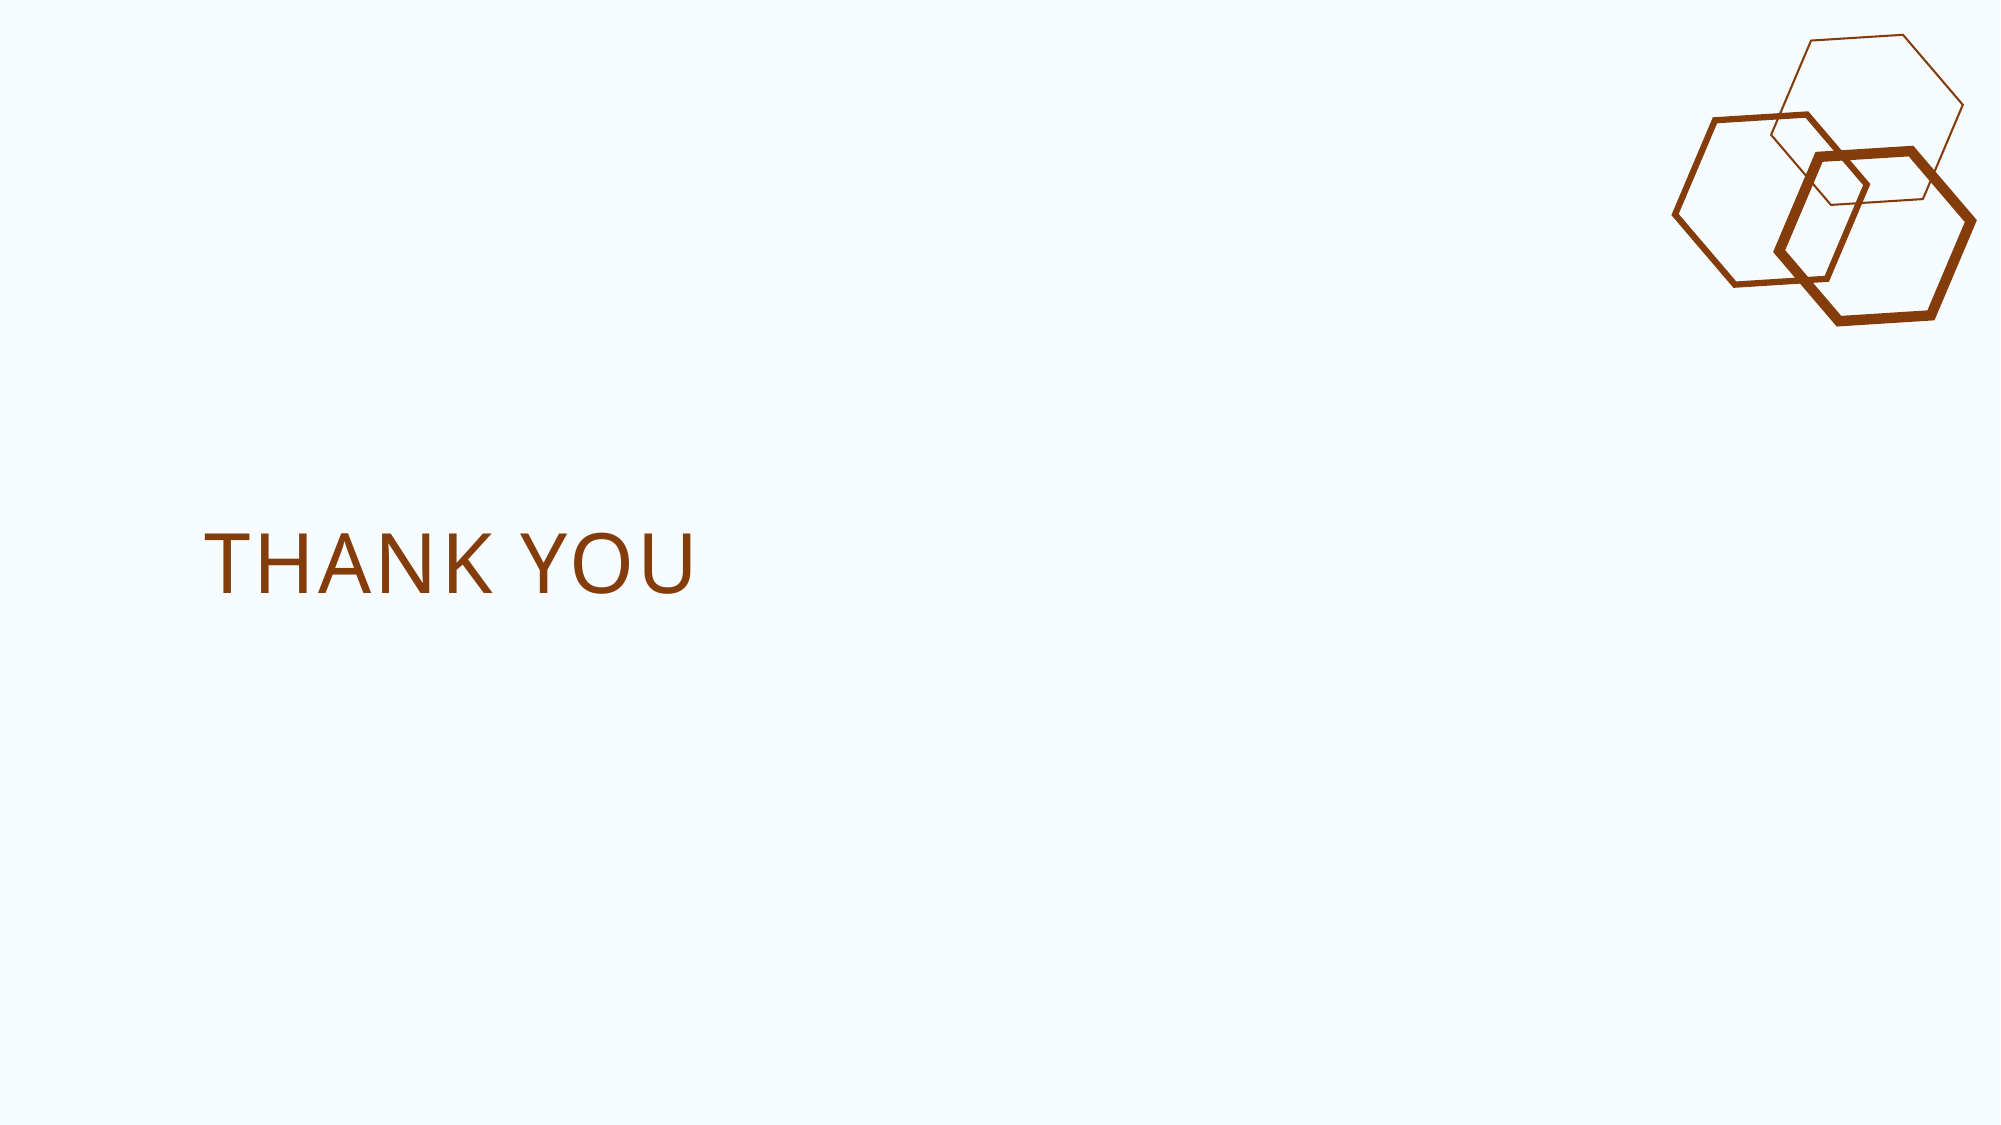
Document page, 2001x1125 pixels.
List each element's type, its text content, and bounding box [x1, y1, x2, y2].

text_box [1696, 44, 2000, 316]
text_box THANK YOU [189, 439, 1195, 620]
